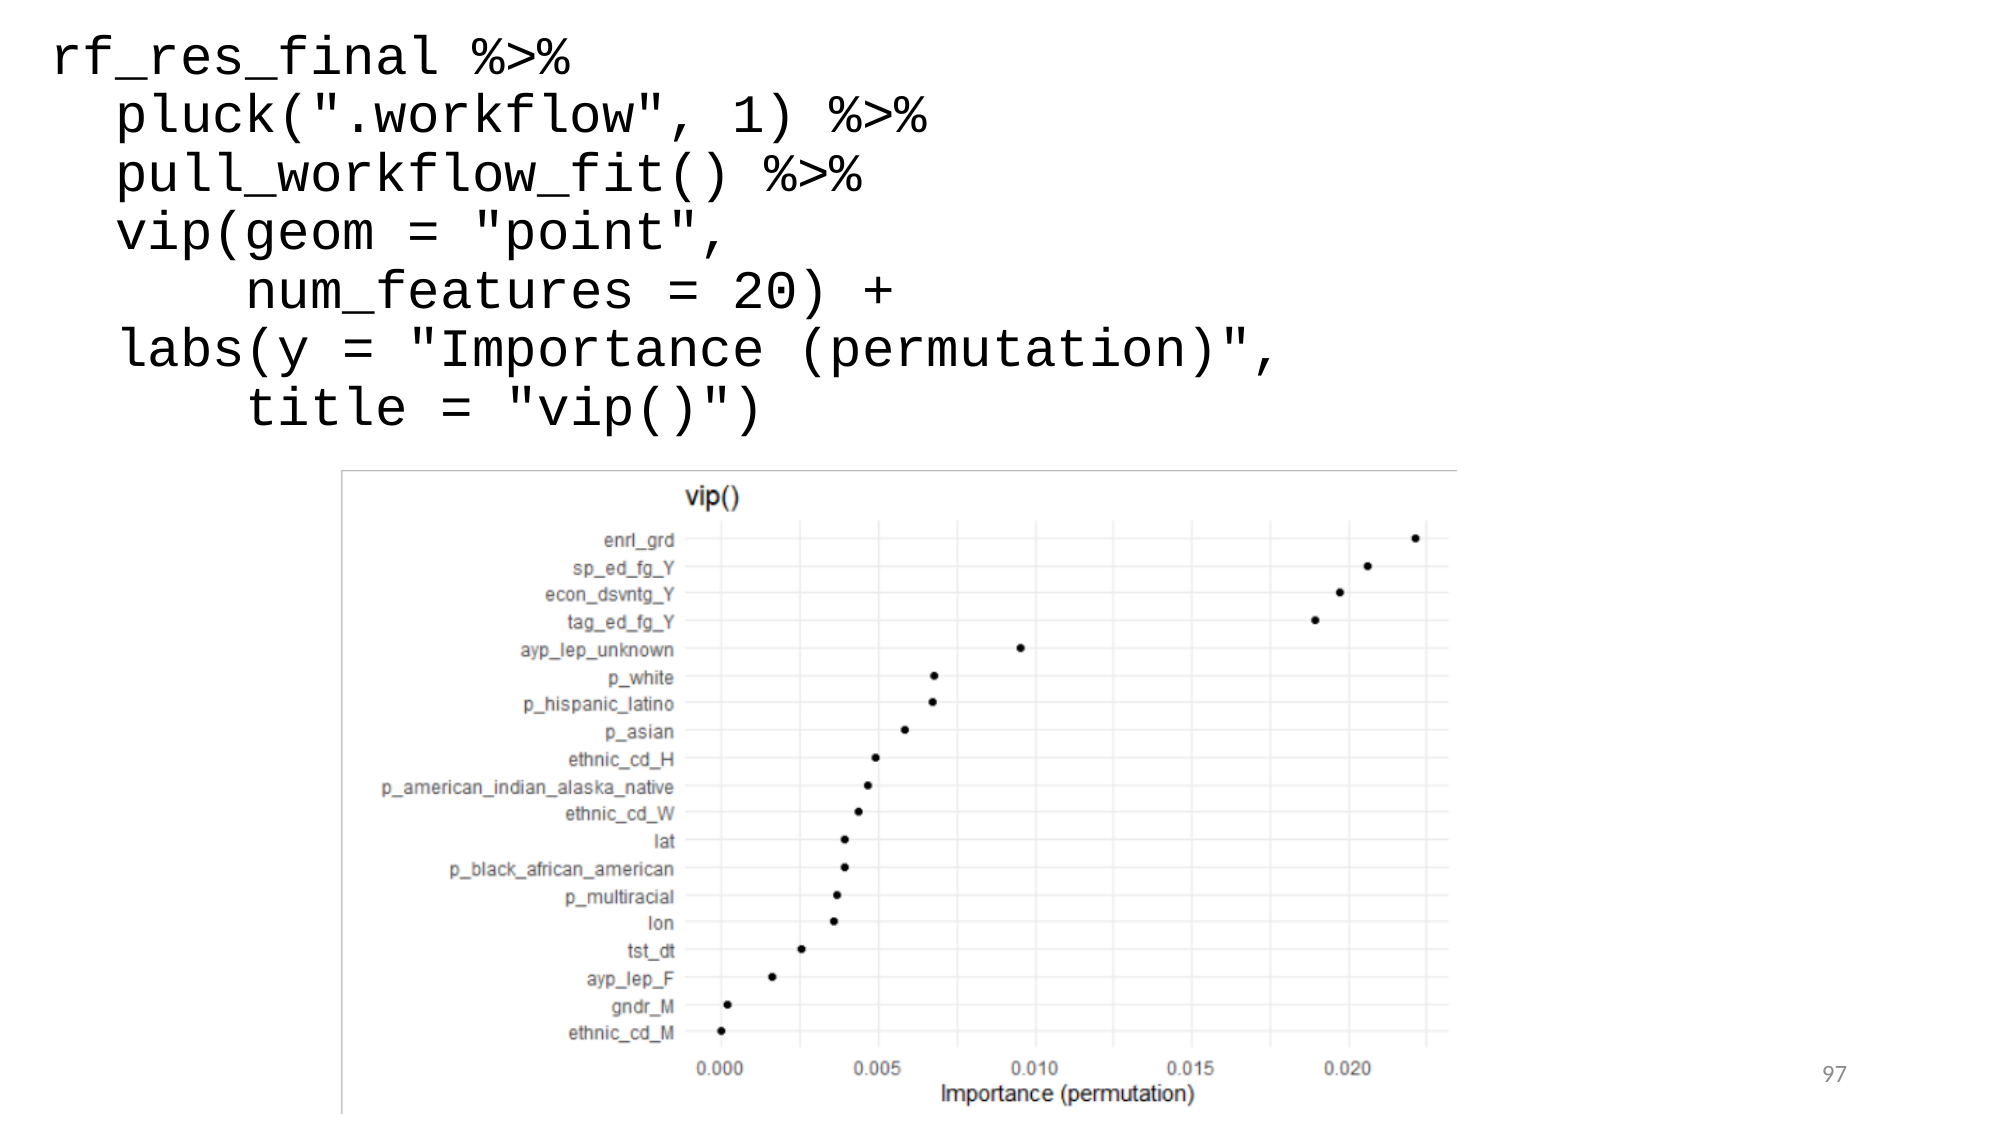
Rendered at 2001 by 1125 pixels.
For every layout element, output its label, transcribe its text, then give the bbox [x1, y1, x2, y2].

slide_number 97 [1457, 1042, 1863, 1103]
list rf_res_final %>% pluck(".workflow", 1) %>% pull_workflow_fit() %>% vip(geom = "point", num_features = 20) + labs(y = "Importance (permutation)", title = "vip()") [35, 20, 1966, 1114]
picture [340, 470, 1457, 1114]
